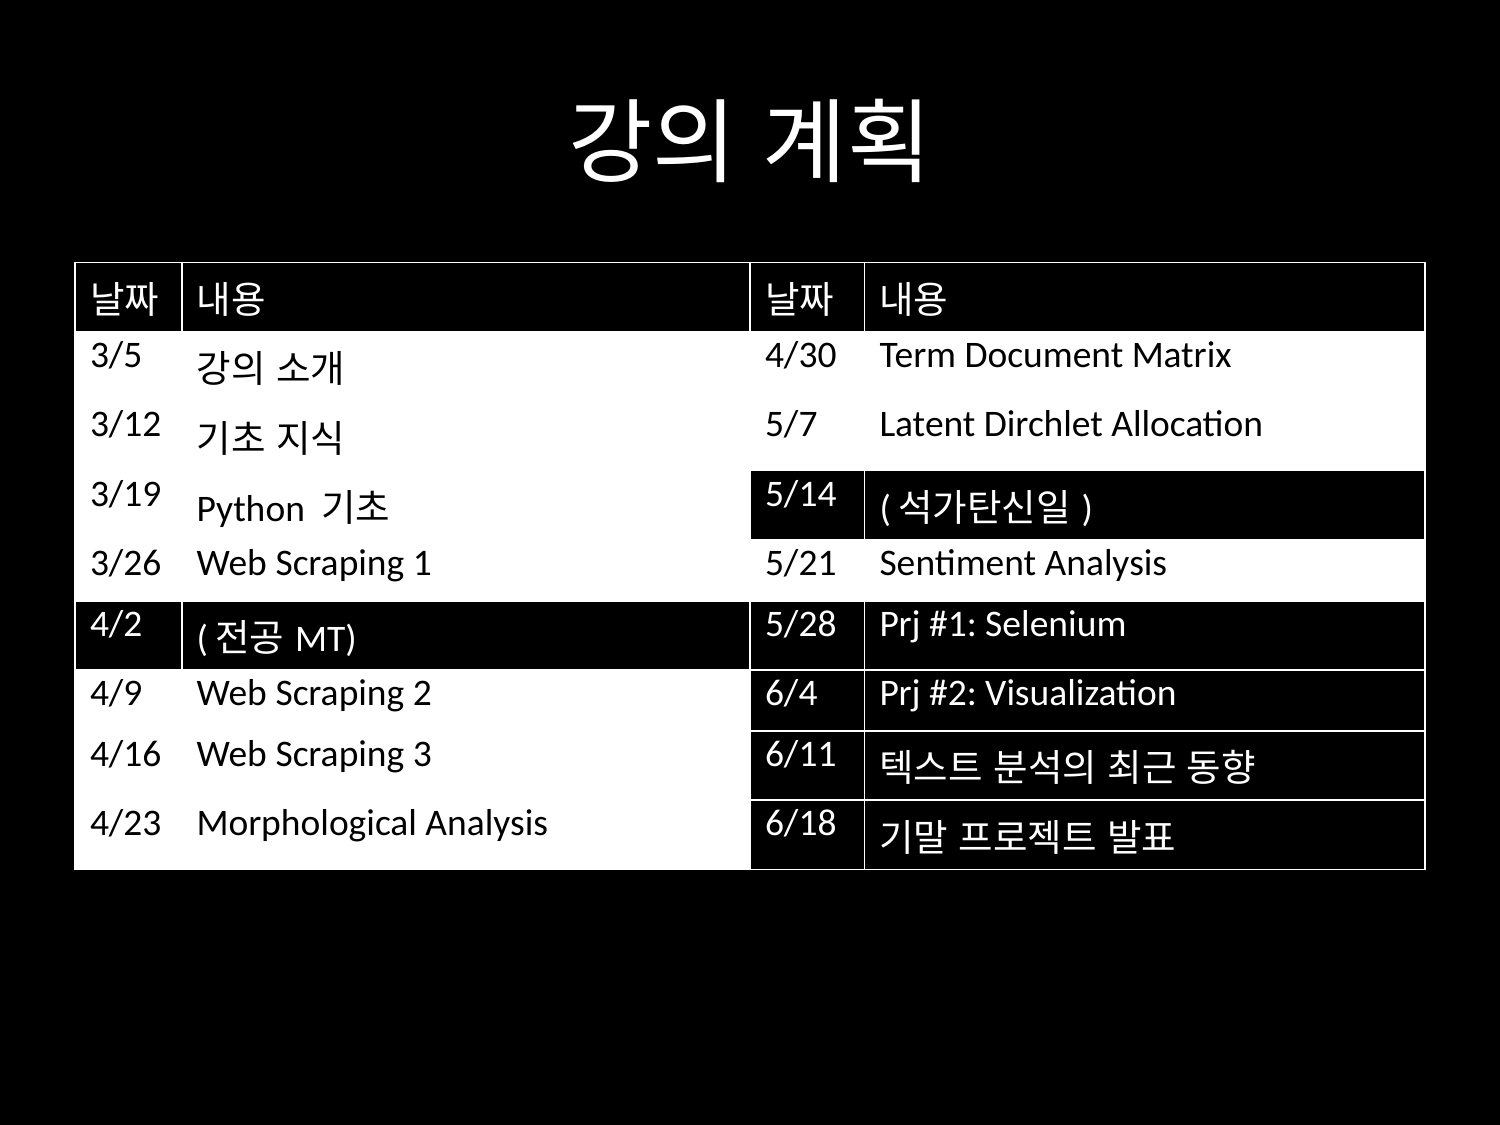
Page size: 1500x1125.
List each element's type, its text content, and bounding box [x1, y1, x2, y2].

table_cell Web Scraping 1 [183, 541, 749, 600]
table_cell 4/9 [76, 671, 181, 730]
table_cell 5/7 [751, 402, 864, 470]
table_cell 6/4 [751, 671, 864, 730]
table_cell Sentiment Analysis [865, 541, 1424, 600]
table_header 내용 [865, 263, 1424, 331]
table_cell Morphological Analysis [183, 801, 749, 869]
table_cell 5/14 [751, 471, 864, 539]
table_cell 텍스트 분석의 최근 동향 [865, 732, 1424, 799]
table_cell 3/5 [76, 333, 181, 400]
table_cell 5/28 [751, 602, 864, 669]
table_cell 4/30 [751, 333, 864, 400]
table_cell 4/23 [76, 801, 181, 869]
table_cell Latent Dirchlet Allocation [865, 402, 1424, 470]
table_cell 3/19 [76, 471, 181, 539]
table_cell 기초 지식 [183, 402, 749, 470]
table_cell Term Document Matrix [865, 333, 1424, 400]
table_cell 3/26 [76, 541, 181, 600]
table_cell 6/18 [751, 801, 864, 869]
table_cell 4/2 [76, 602, 181, 669]
table_cell (석가탄신일) [865, 471, 1424, 539]
table_cell Prj #2: Visualization [865, 671, 1424, 730]
table_cell 5/21 [751, 541, 864, 600]
table_cell 4/16 [76, 732, 181, 799]
title 강의 계획 [75, 45, 1425, 233]
table_header 내용 [183, 263, 749, 331]
table_cell (전공MT) [183, 602, 749, 669]
table_header 날짜 [751, 263, 864, 331]
table_cell 6/11 [751, 732, 864, 799]
table_cell Web Scraping 2 [183, 671, 749, 730]
table_header 날짜 [76, 263, 181, 331]
table_cell 기말 프로젝트 발표 [865, 801, 1424, 869]
table_cell 강의 소개 [183, 333, 749, 400]
table_cell Prj #1: Selenium [865, 602, 1424, 669]
table_cell 3/12 [76, 402, 181, 470]
table_cell Python 기초 [183, 471, 749, 539]
table_cell Web Scraping 3 [183, 732, 749, 799]
